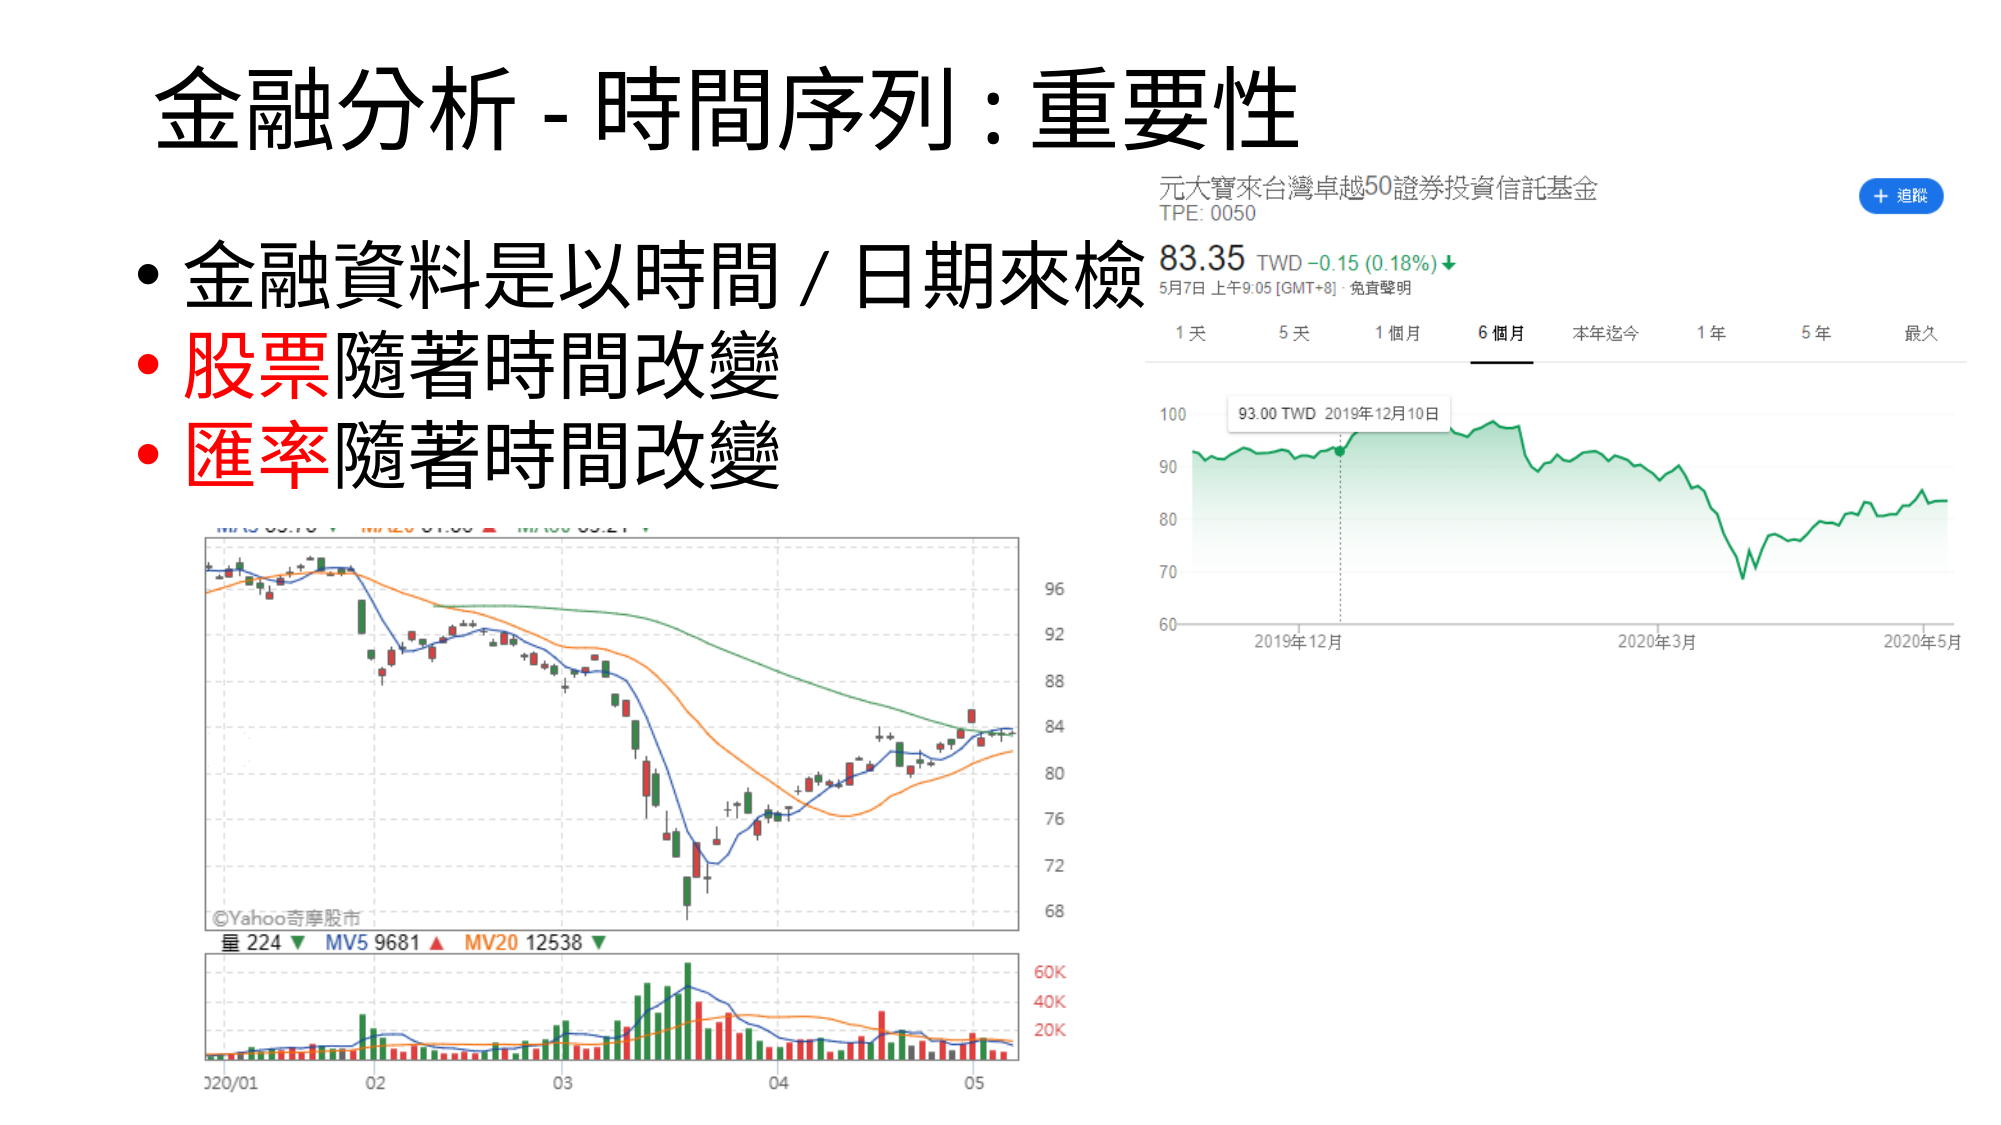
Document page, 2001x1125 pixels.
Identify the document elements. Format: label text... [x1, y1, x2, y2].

title 金融分析-時間序列:重要性 [137, 59, 1863, 220]
text_box 金融資料是以時間/日期來檢 股票隨著時間改變 匯率隨著時間改變 [120, 220, 1145, 506]
picture [194, 528, 1090, 1105]
picture [1145, 168, 1967, 668]
